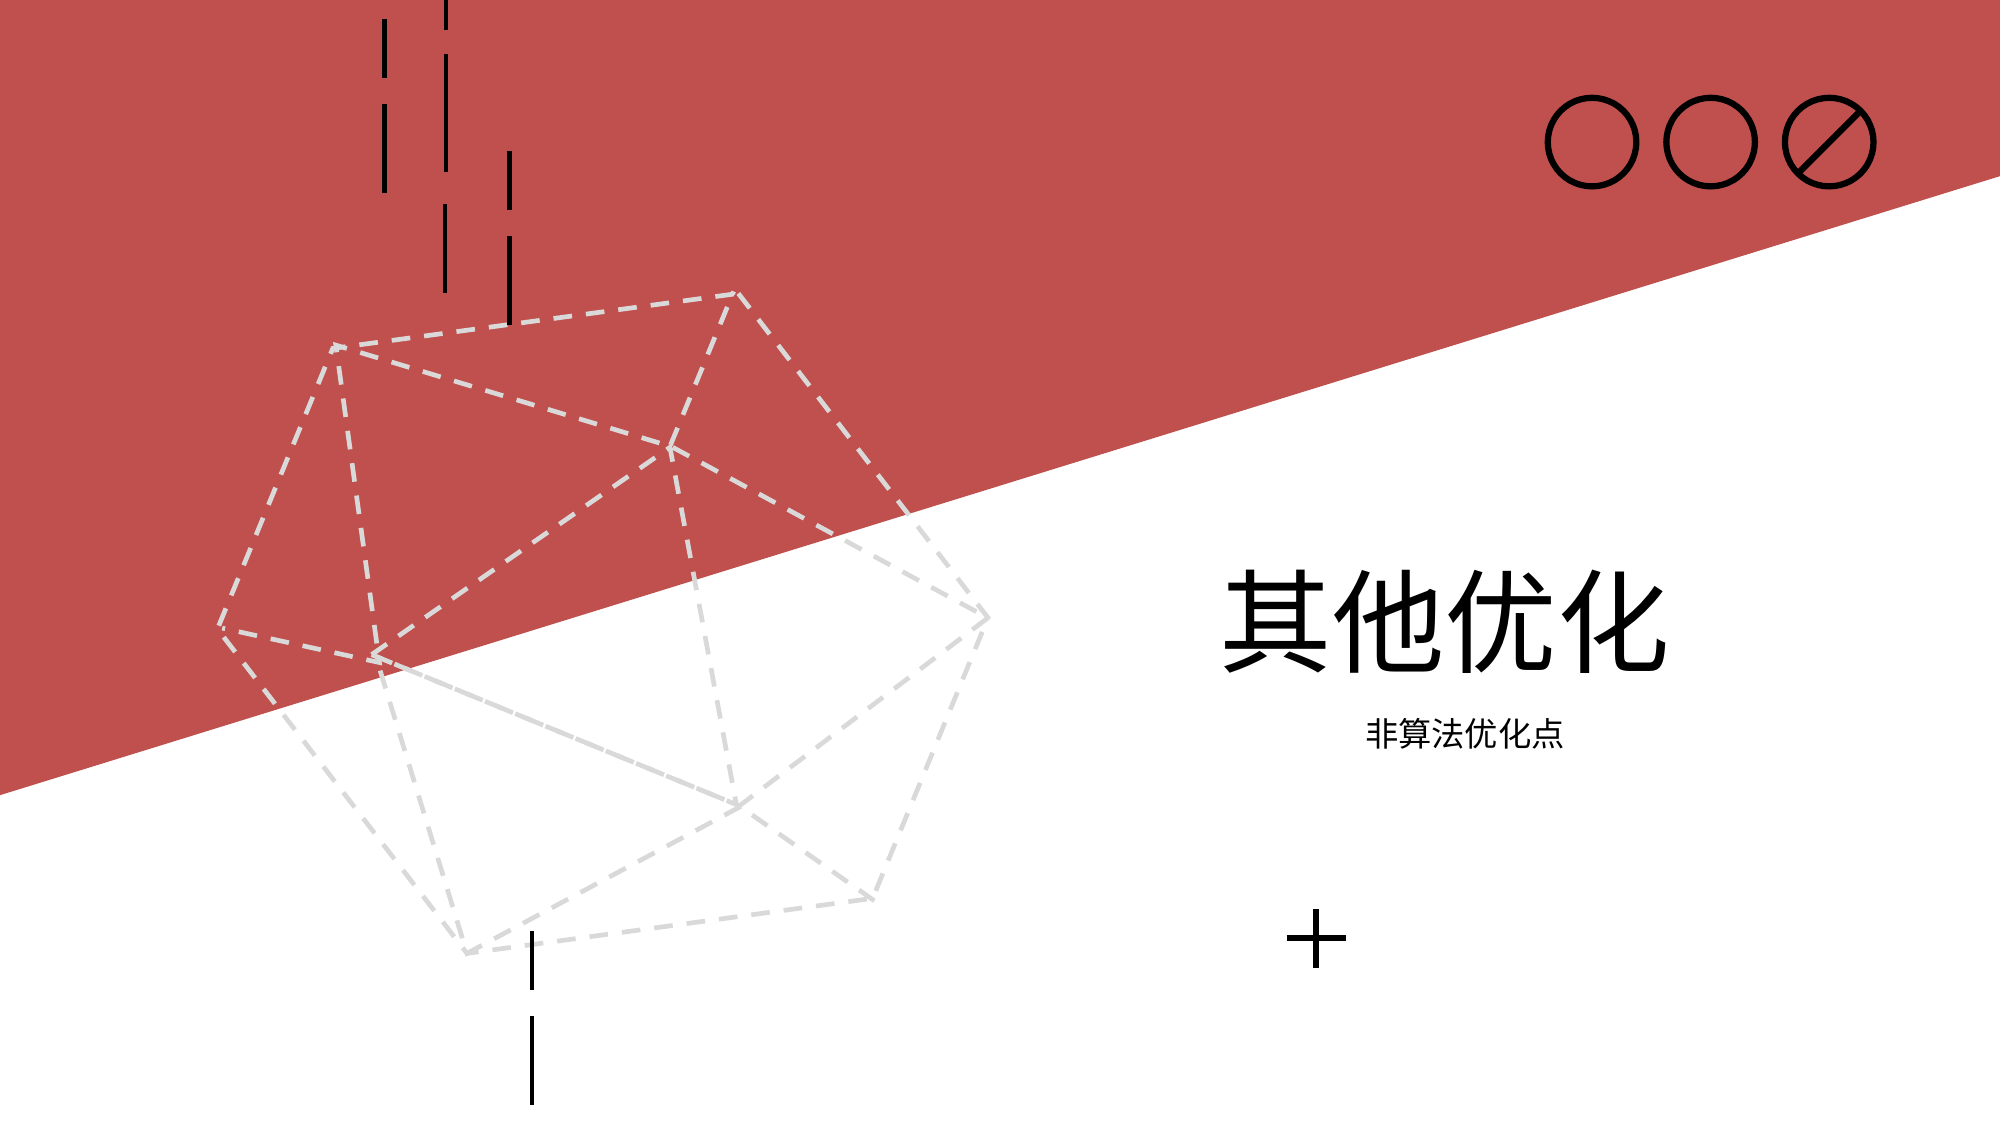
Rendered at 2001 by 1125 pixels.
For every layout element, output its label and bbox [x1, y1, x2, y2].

text_box [978, 544, 1907, 794]
text_box [1665, 96, 1756, 188]
text_box [1797, 110, 1861, 174]
text_box [1783, 96, 1875, 188]
text_box [0, 0, 2000, 797]
text_box [248, 267, 960, 981]
text_box [1546, 96, 1638, 188]
text_box [1286, 908, 1346, 968]
